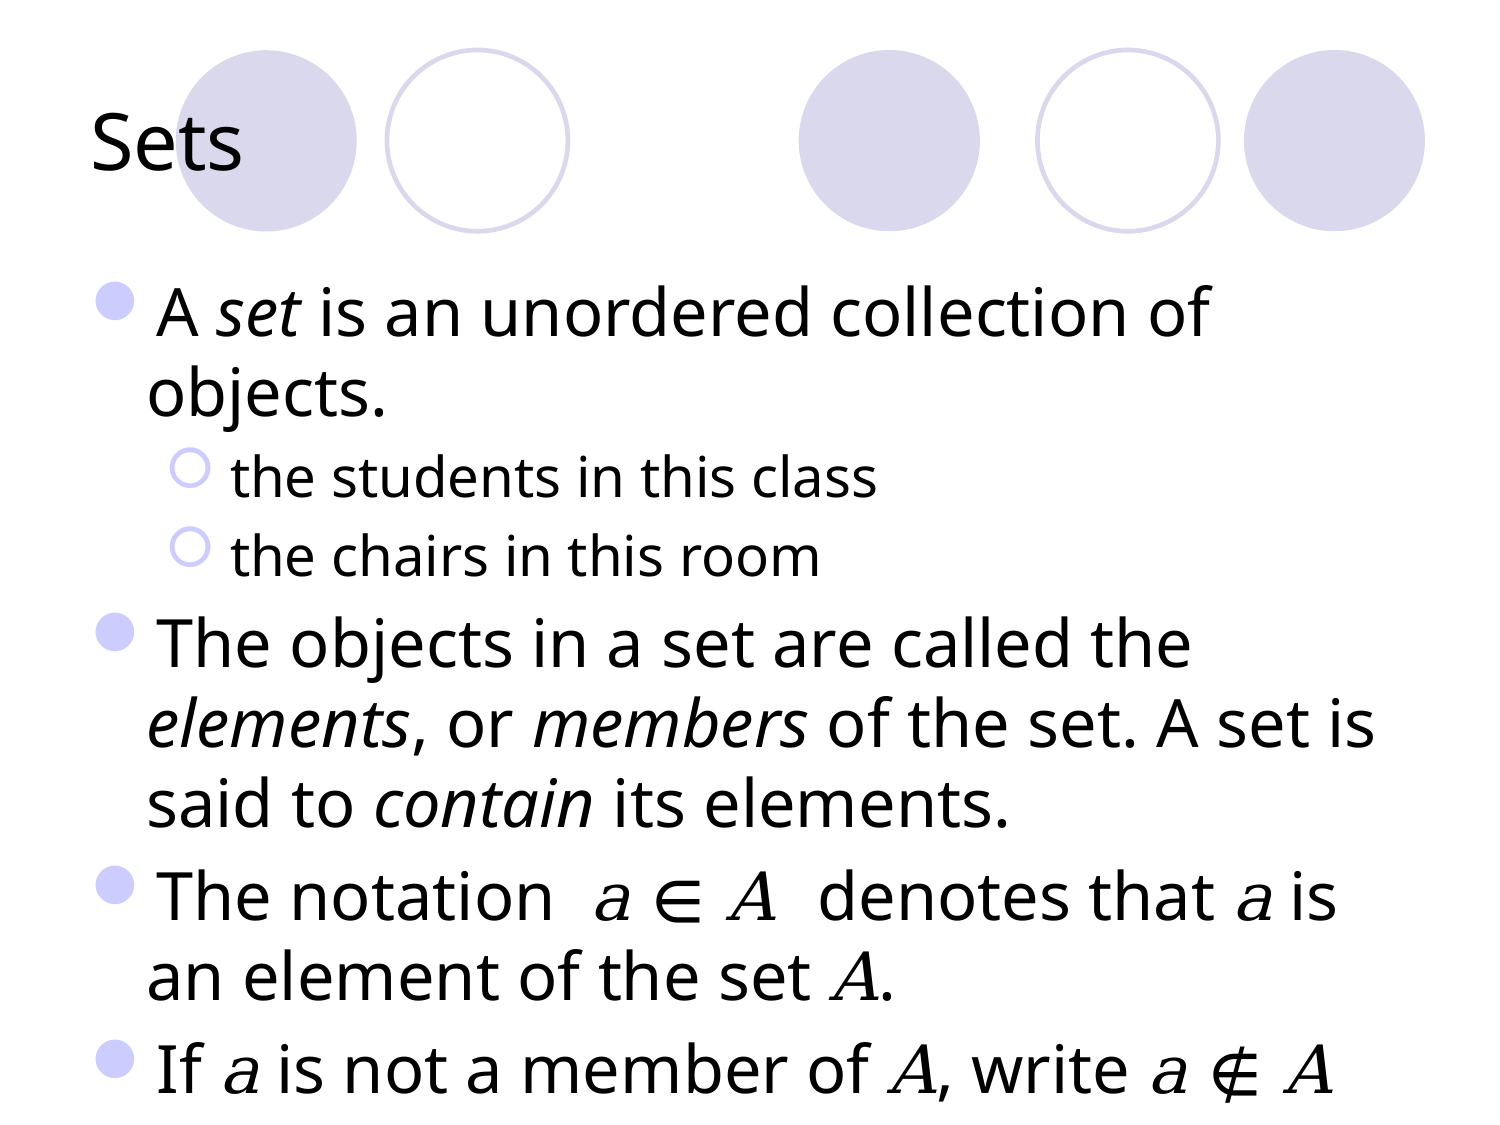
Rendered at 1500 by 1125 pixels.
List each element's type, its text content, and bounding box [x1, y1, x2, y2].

list A set is an unordered collection of objects. the students in this class the chairs in this room The objects in a set are called the elements, or members of the set. A set is said to contain its elements. The notation a ∈ A denotes that a is an element of the set A. If a is not a member of A, write a ∉ A [75, 262, 1425, 1006]
title Sets [75, 45, 1425, 233]
